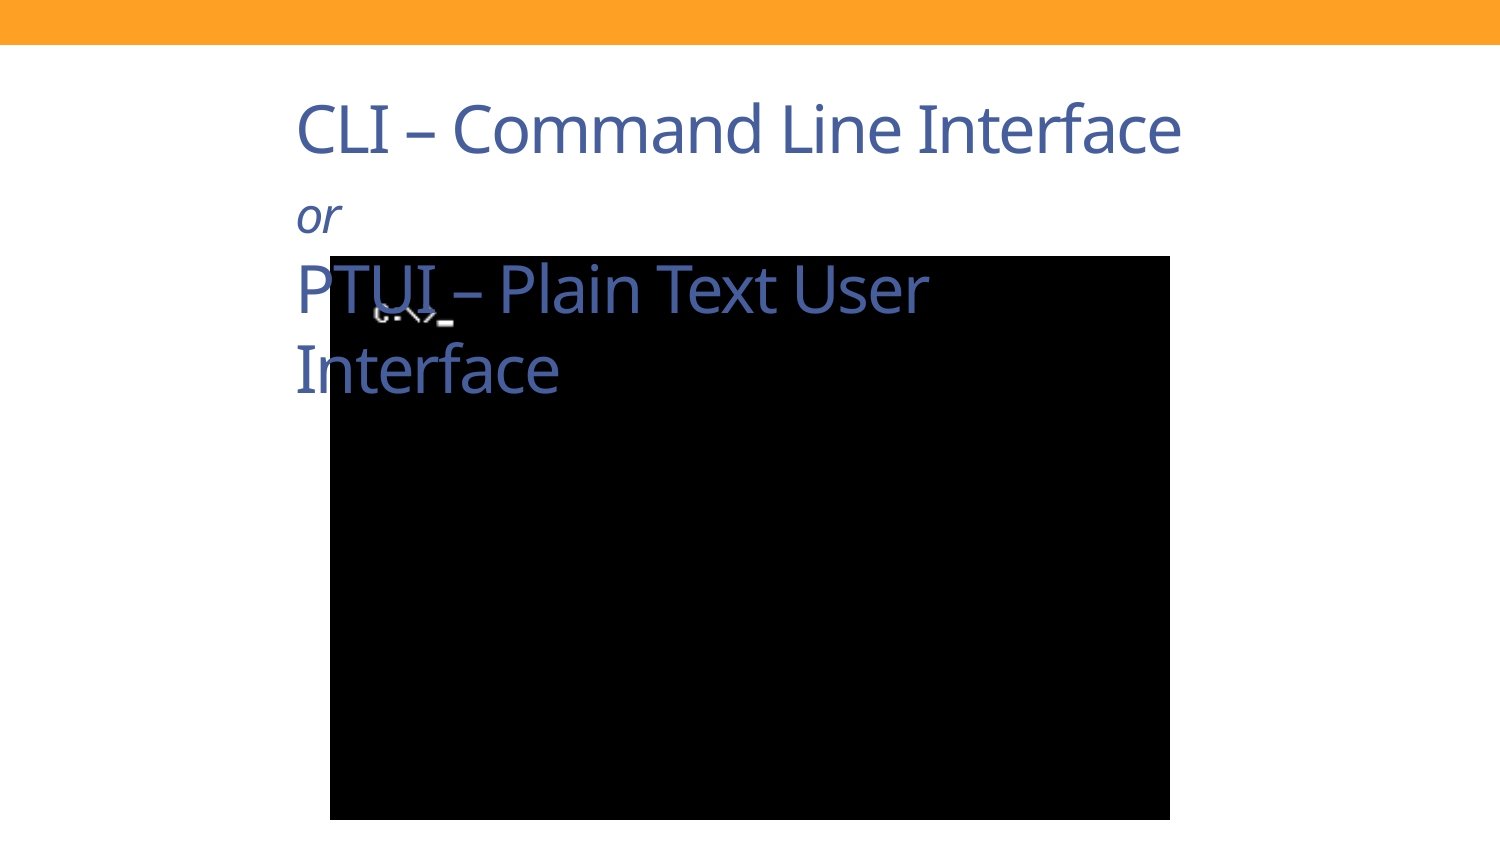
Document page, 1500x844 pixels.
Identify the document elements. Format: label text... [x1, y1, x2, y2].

text_box CLI – Command Line Interface or PTUI – Plain Text User Interface [280, 79, 1220, 414]
picture [330, 255, 1170, 821]
